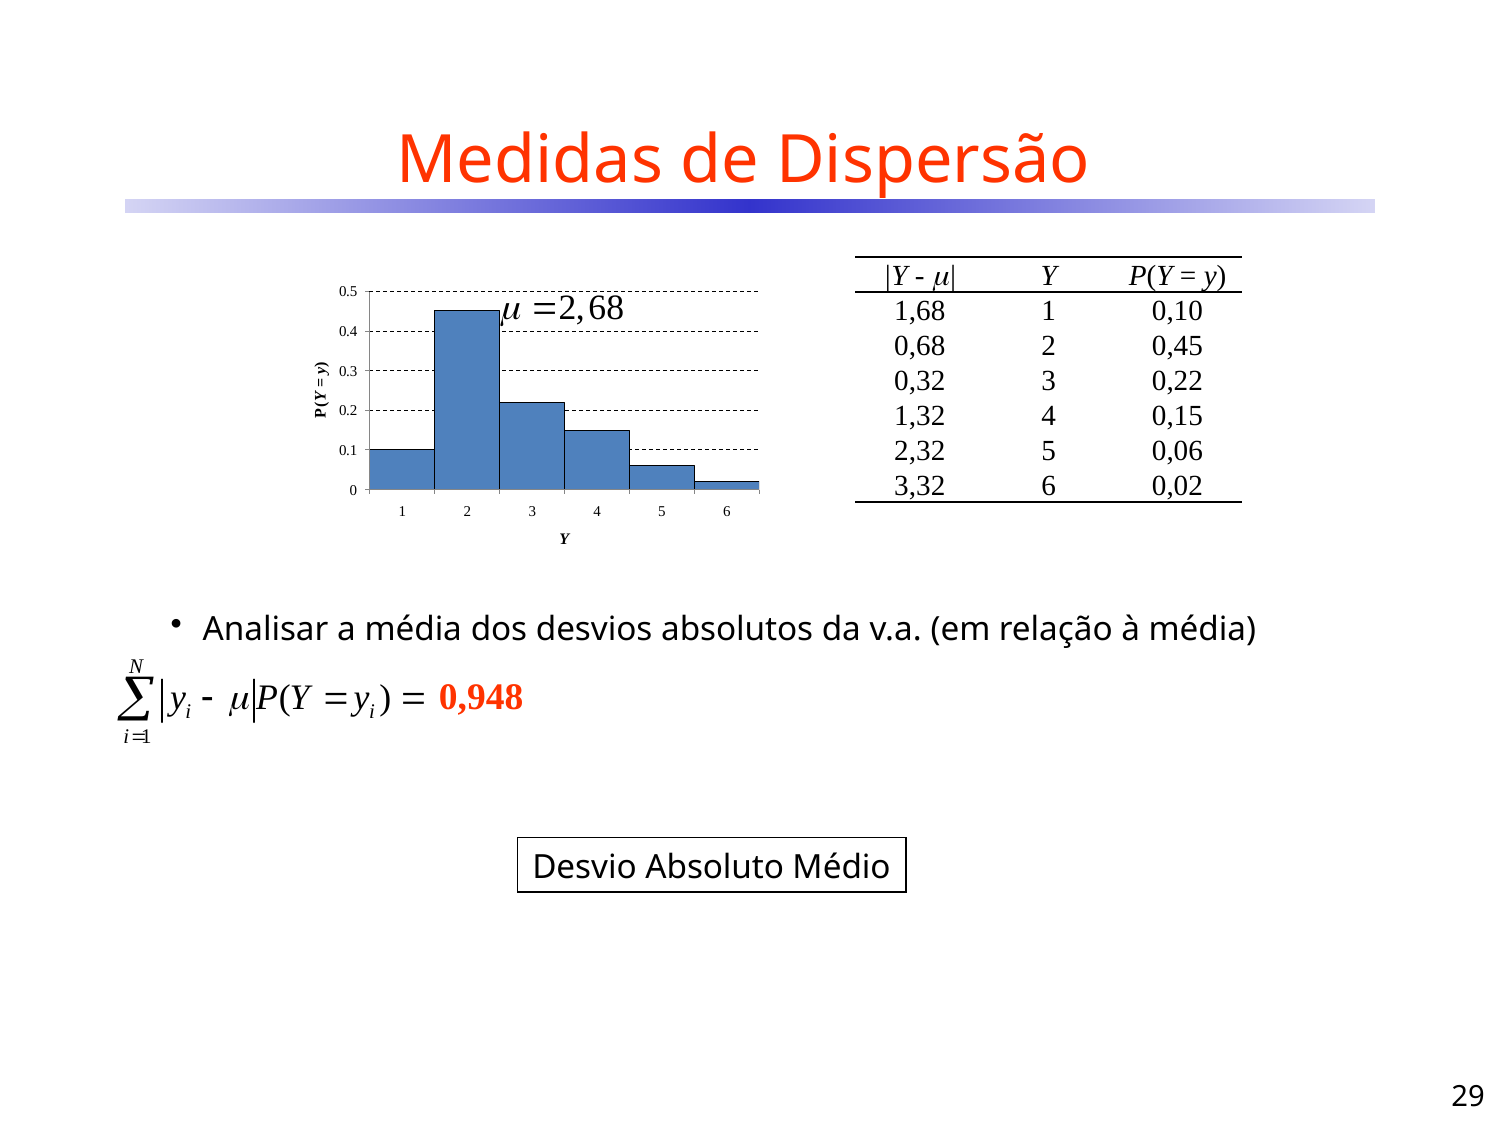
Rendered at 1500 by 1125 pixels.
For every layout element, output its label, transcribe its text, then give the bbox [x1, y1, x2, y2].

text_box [112, 649, 427, 752]
text_box Desvio Absoluto Médio [517, 837, 906, 893]
title Medidas de Dispersão [49, 99, 1438, 213]
picture [292, 274, 774, 565]
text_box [493, 222, 1278, 540]
text_box 0,948 [431, 664, 539, 724]
slide_number 29 [1187, 1049, 1500, 1125]
text_box Analisar a média dos desvios absolutos da v.a. (em relação à média) [155, 599, 1273, 655]
